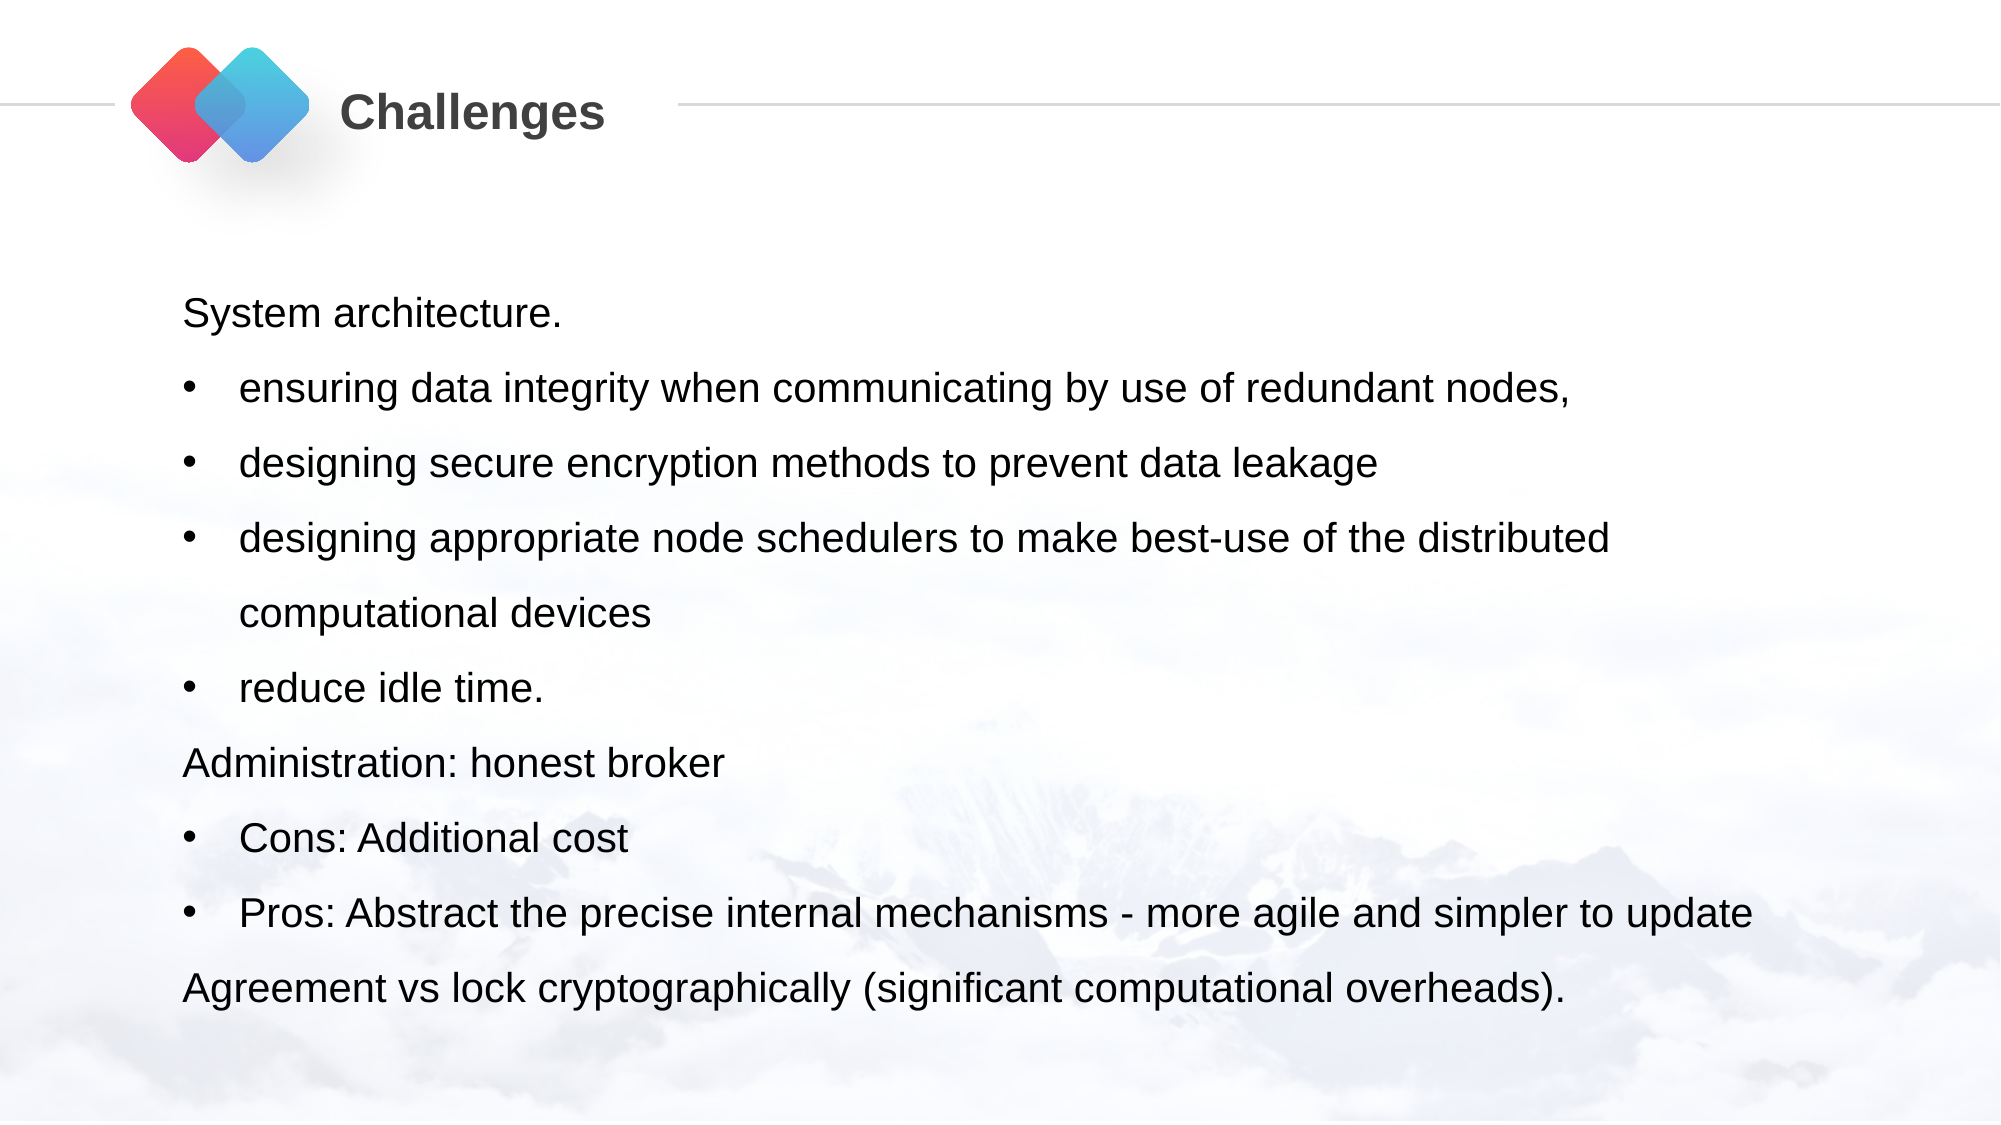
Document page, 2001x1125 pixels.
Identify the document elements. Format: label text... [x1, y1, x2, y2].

text_box System architecture. ensuring data integrity when communicating by use of redundant nodes, designing secure encryption methods to prevent data leakage designing appropriate node schedulers to make best-use of the distributed computational devices reduce idle time. Administration: honest broker Cons: Additional cost Pros: Abstract the precise internal mechanisms - more agile and simpler to update Agreement vs lock cryptographically (significant computational overheads). [167, 253, 1833, 1019]
text_box Challenges [324, 60, 1079, 148]
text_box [143, 59, 298, 150]
